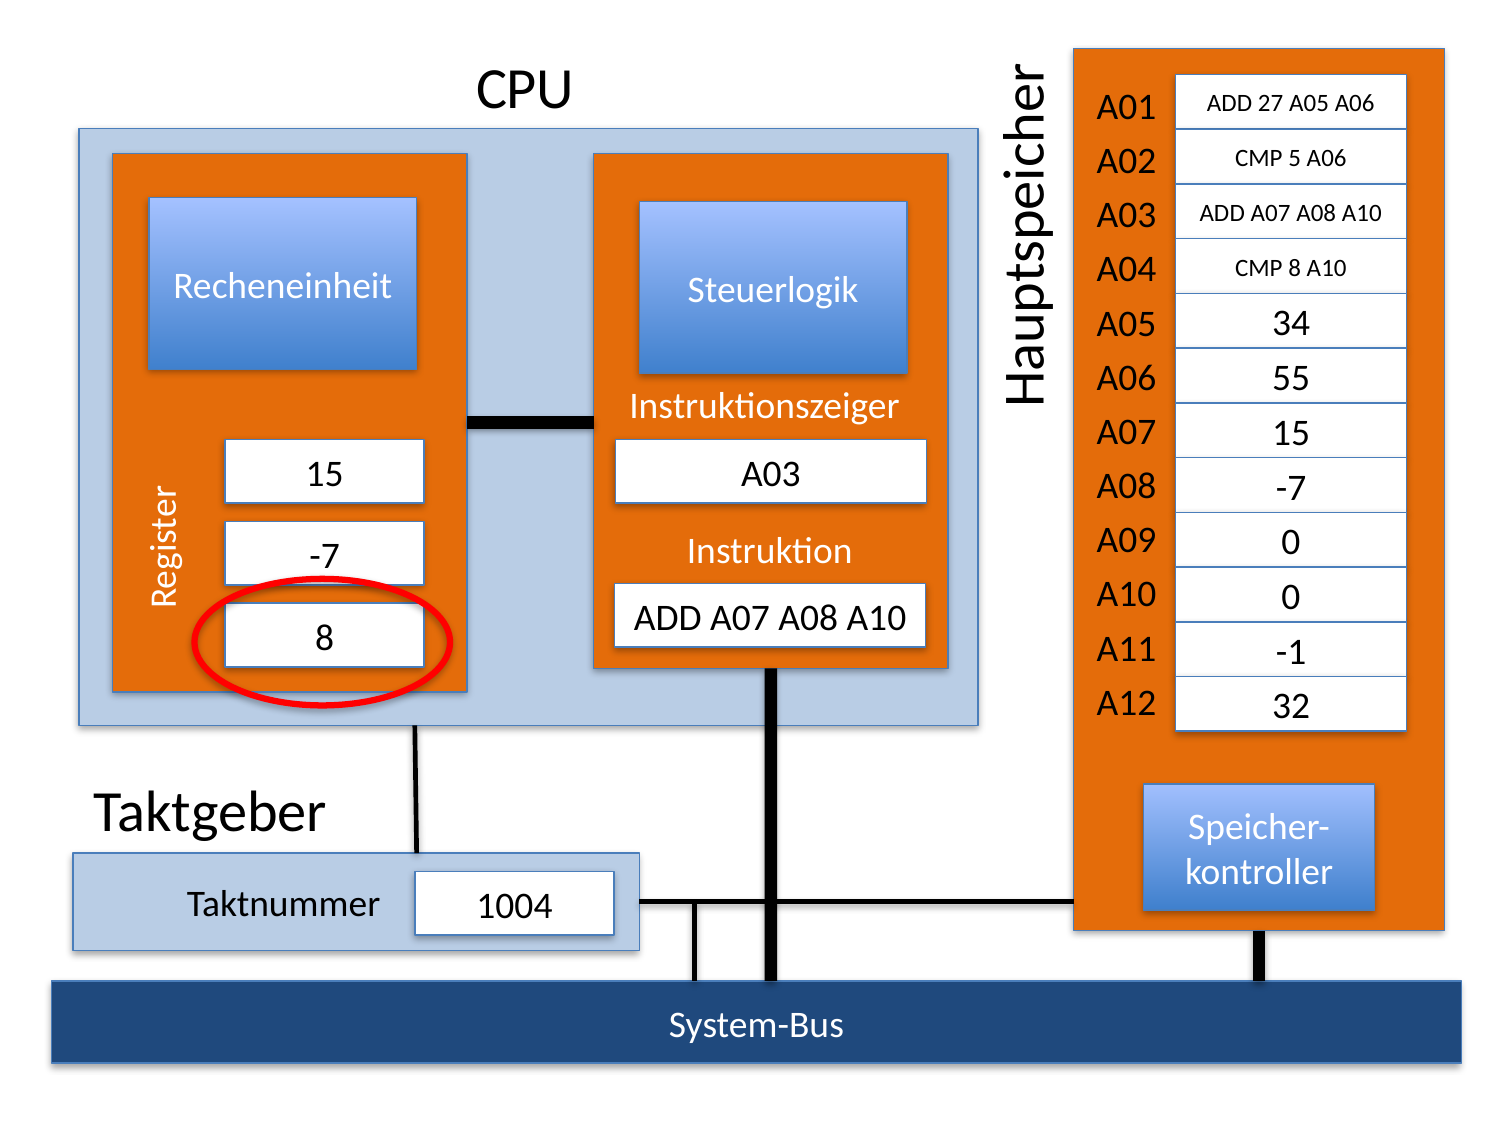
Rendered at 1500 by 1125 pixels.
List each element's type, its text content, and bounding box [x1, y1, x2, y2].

text_box -7 [224, 521, 425, 586]
text_box CPU [436, 42, 614, 128]
text_box Instruktionszeiger [614, 374, 927, 434]
text_box A05 [1081, 291, 1177, 345]
text_box A12 [1081, 670, 1177, 731]
text_box 34 [1177, 293, 1407, 347]
text_box ADD 27 A05 A06 [1177, 74, 1407, 128]
text_box CMP 8 A10 [1177, 238, 1407, 292]
text_box 32 [1175, 676, 1407, 732]
text_box A04 [1081, 236, 1177, 291]
text_box [593, 153, 949, 669]
text_box [72, 852, 640, 951]
text_box A08 [1081, 453, 1177, 507]
text_box System-Bus [51, 980, 1462, 1064]
text_box Recheneinheit [148, 197, 417, 370]
text_box ADD A07 A08 A10 [1177, 183, 1407, 238]
text_box Instruktion [614, 518, 926, 578]
text_box A03 [615, 439, 927, 504]
text_box 15 [1177, 402, 1407, 457]
text_box [1073, 48, 1445, 931]
text_box ADD A07 A08 A10 [614, 583, 926, 648]
text_box CMP 5 A06 [1177, 129, 1407, 183]
text_box [112, 153, 468, 693]
text_box 15 [224, 439, 425, 504]
text_box Steuerlogik [639, 201, 908, 374]
text_box 0 [1177, 566, 1407, 621]
text_box Speicher- kontroller [1143, 783, 1375, 911]
text_box Hauptspeicher [977, 48, 1063, 551]
text_box -7 [1177, 457, 1407, 511]
text_box Taktgeber [79, 765, 396, 851]
text_box 0 [1177, 512, 1407, 566]
text_box A03 [1081, 182, 1177, 236]
text_box A06 [1081, 345, 1177, 399]
text_box 55 [1177, 347, 1407, 402]
text_box [193, 578, 451, 707]
text_box A09 [1081, 507, 1177, 562]
text_box A07 [1081, 399, 1177, 453]
text_box Taktnummer [141, 871, 396, 932]
text_box A01 [1081, 74, 1177, 128]
text_box -1 [1177, 621, 1407, 675]
text_box A11 [1081, 616, 1177, 670]
text_box A10 [1081, 562, 1177, 616]
text_box Register [130, 435, 191, 660]
text_box [78, 128, 979, 726]
text_box A02 [1081, 128, 1177, 182]
text_box 1004 [414, 871, 615, 936]
